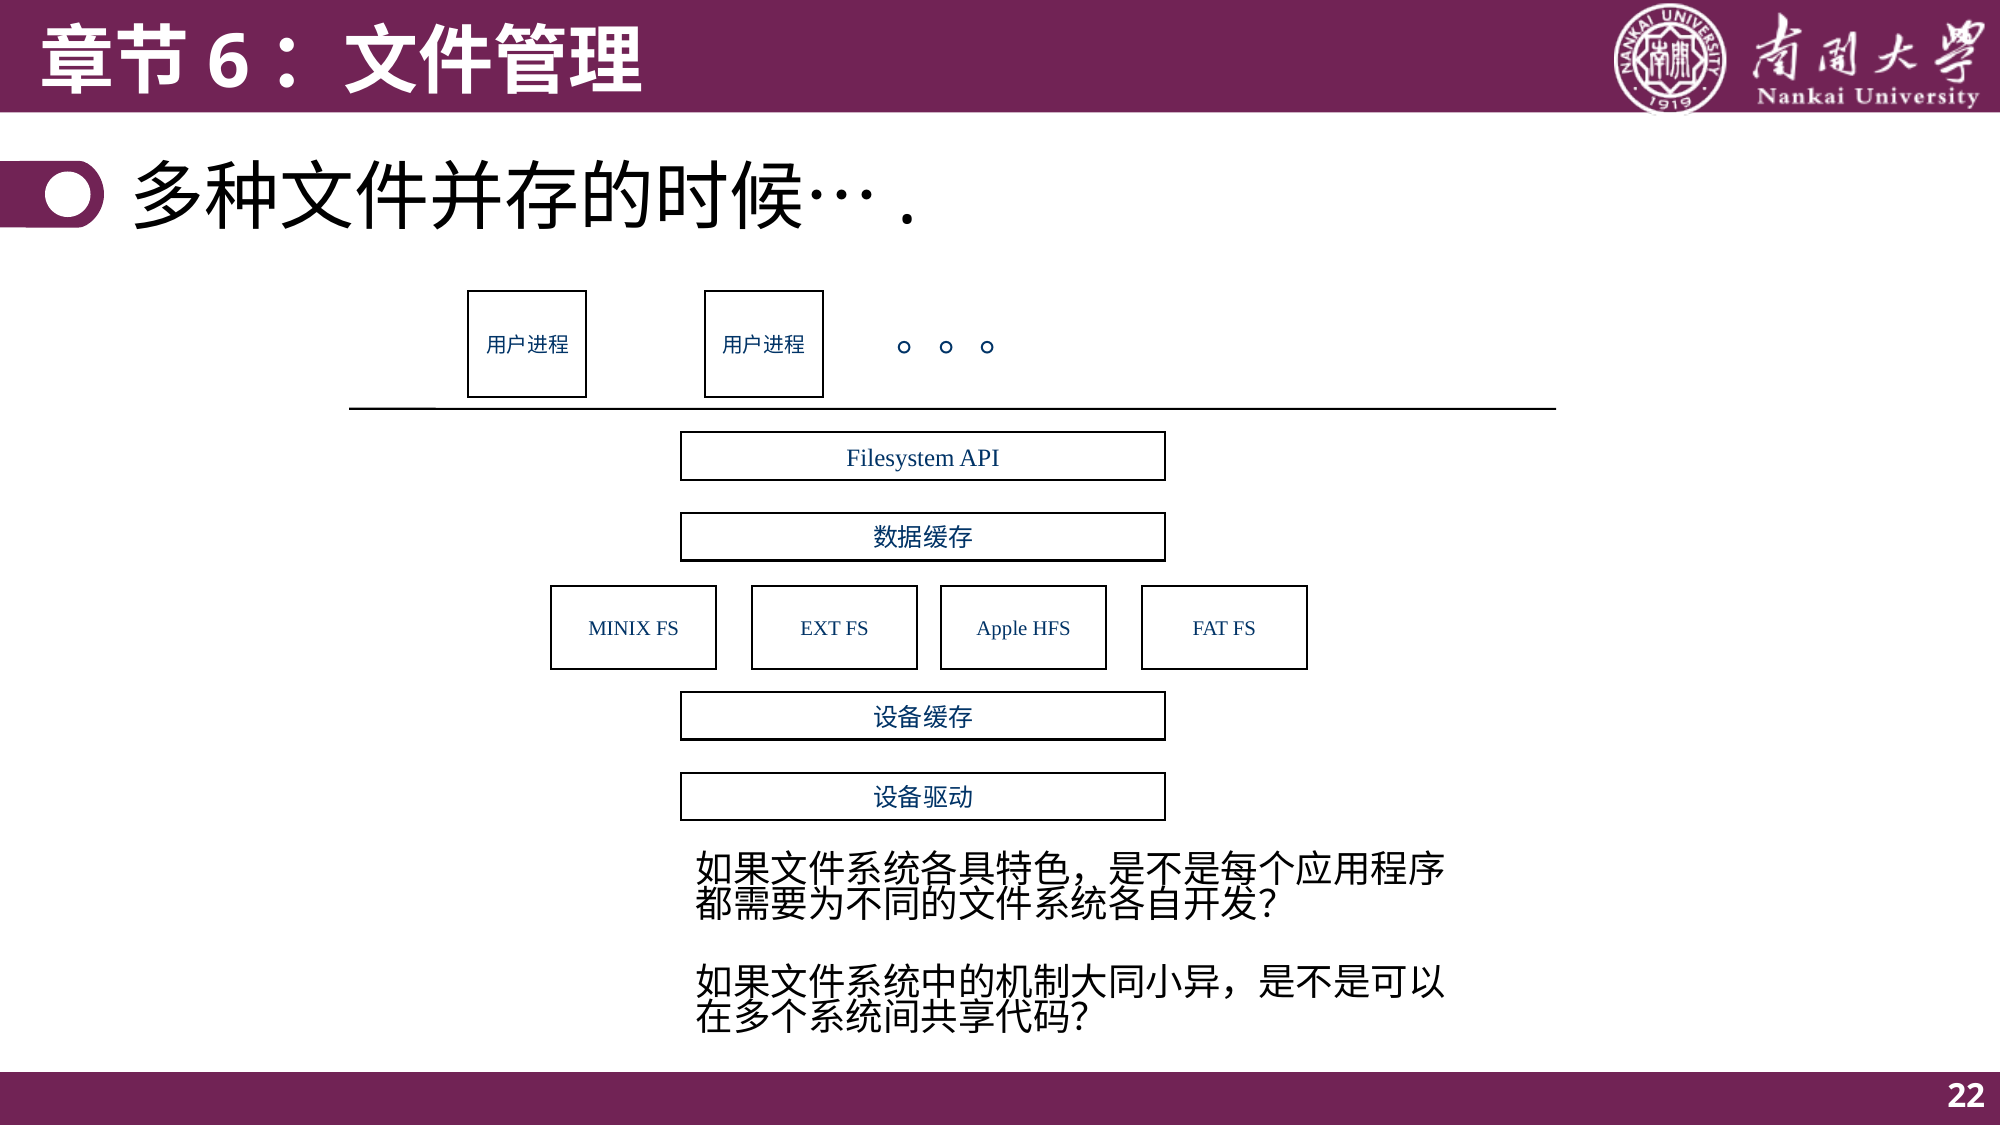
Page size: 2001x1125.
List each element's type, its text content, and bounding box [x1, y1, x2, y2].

text_box 。。。 [881, 302, 1260, 368]
text_box 如果文件系统各具特色，是不是每个应用程序都需要为不同的文件系统各自开发？ [681, 845, 1473, 933]
text_box FAT FS [1141, 586, 1307, 669]
text_box 用户进程 [704, 290, 823, 397]
text_box Filesystem API [681, 432, 1166, 480]
slide_number 22 [1550, 1070, 2000, 1124]
text_box Apple HFS [940, 586, 1107, 669]
text_box 数据缓存 [681, 513, 1166, 561]
text_box 设备驱动 [681, 773, 1166, 821]
title 多种文件并存的时候…. [114, 143, 1886, 255]
picture [1614, 2, 2001, 120]
text_box EXT FS [751, 586, 918, 669]
text_box 用户进程 [468, 290, 587, 397]
text_box MINIX FS [550, 586, 717, 669]
text_box 如果文件系统中的机制大同小异，是不是可以在多个系统间共享代码？ [681, 958, 1473, 1046]
text_box 设备缓存 [681, 692, 1166, 740]
